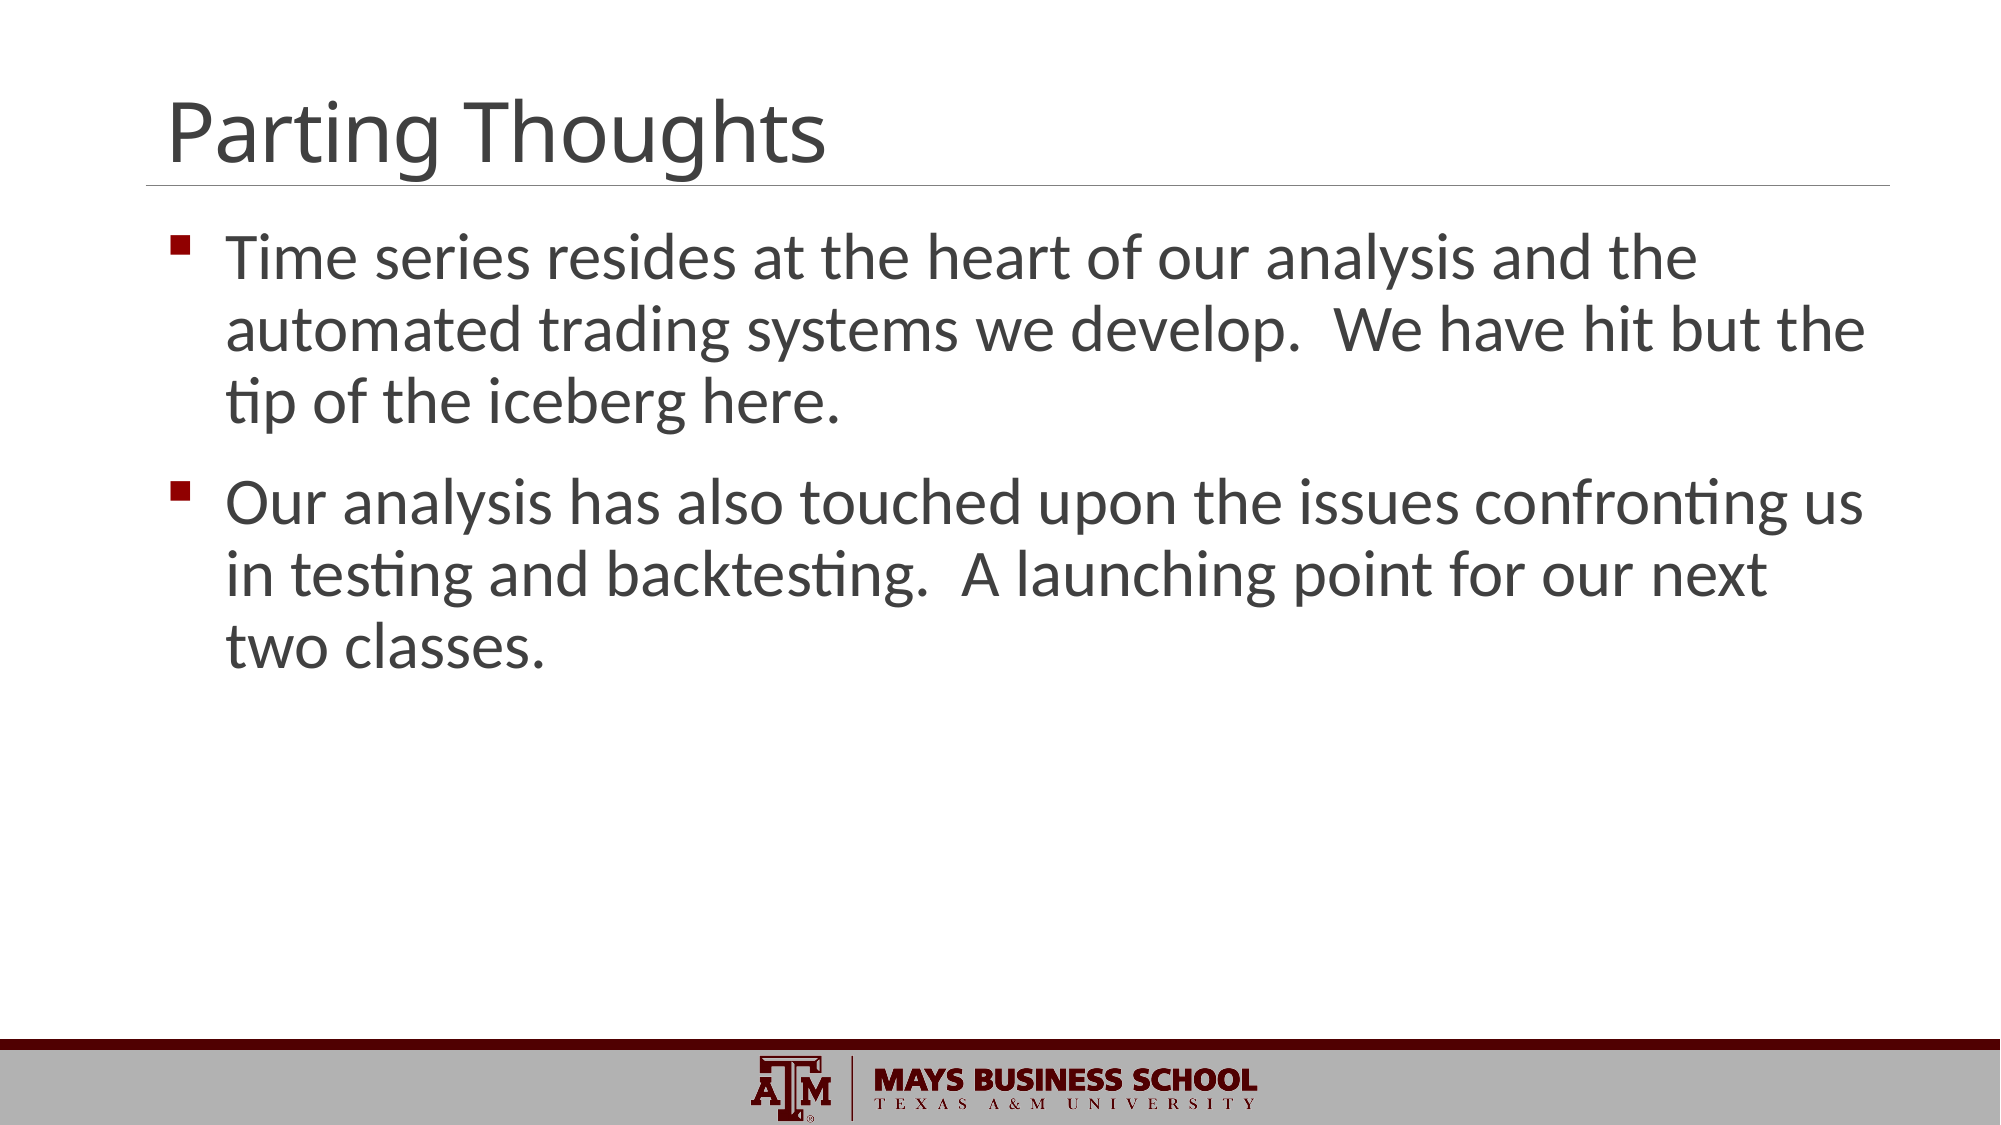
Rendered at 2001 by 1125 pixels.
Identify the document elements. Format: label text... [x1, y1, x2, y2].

picture [750, 1055, 1260, 1125]
list Time series resides at the heart of our analysis and the automated trading systems we develop. We have hit but the tip of the iceberg here. Our analysis has also touched upon the issues confronting us in testing and backtesting. A launching point for our next two classes. [150, 214, 1889, 1033]
title Parting Thoughts [150, 47, 1889, 188]
